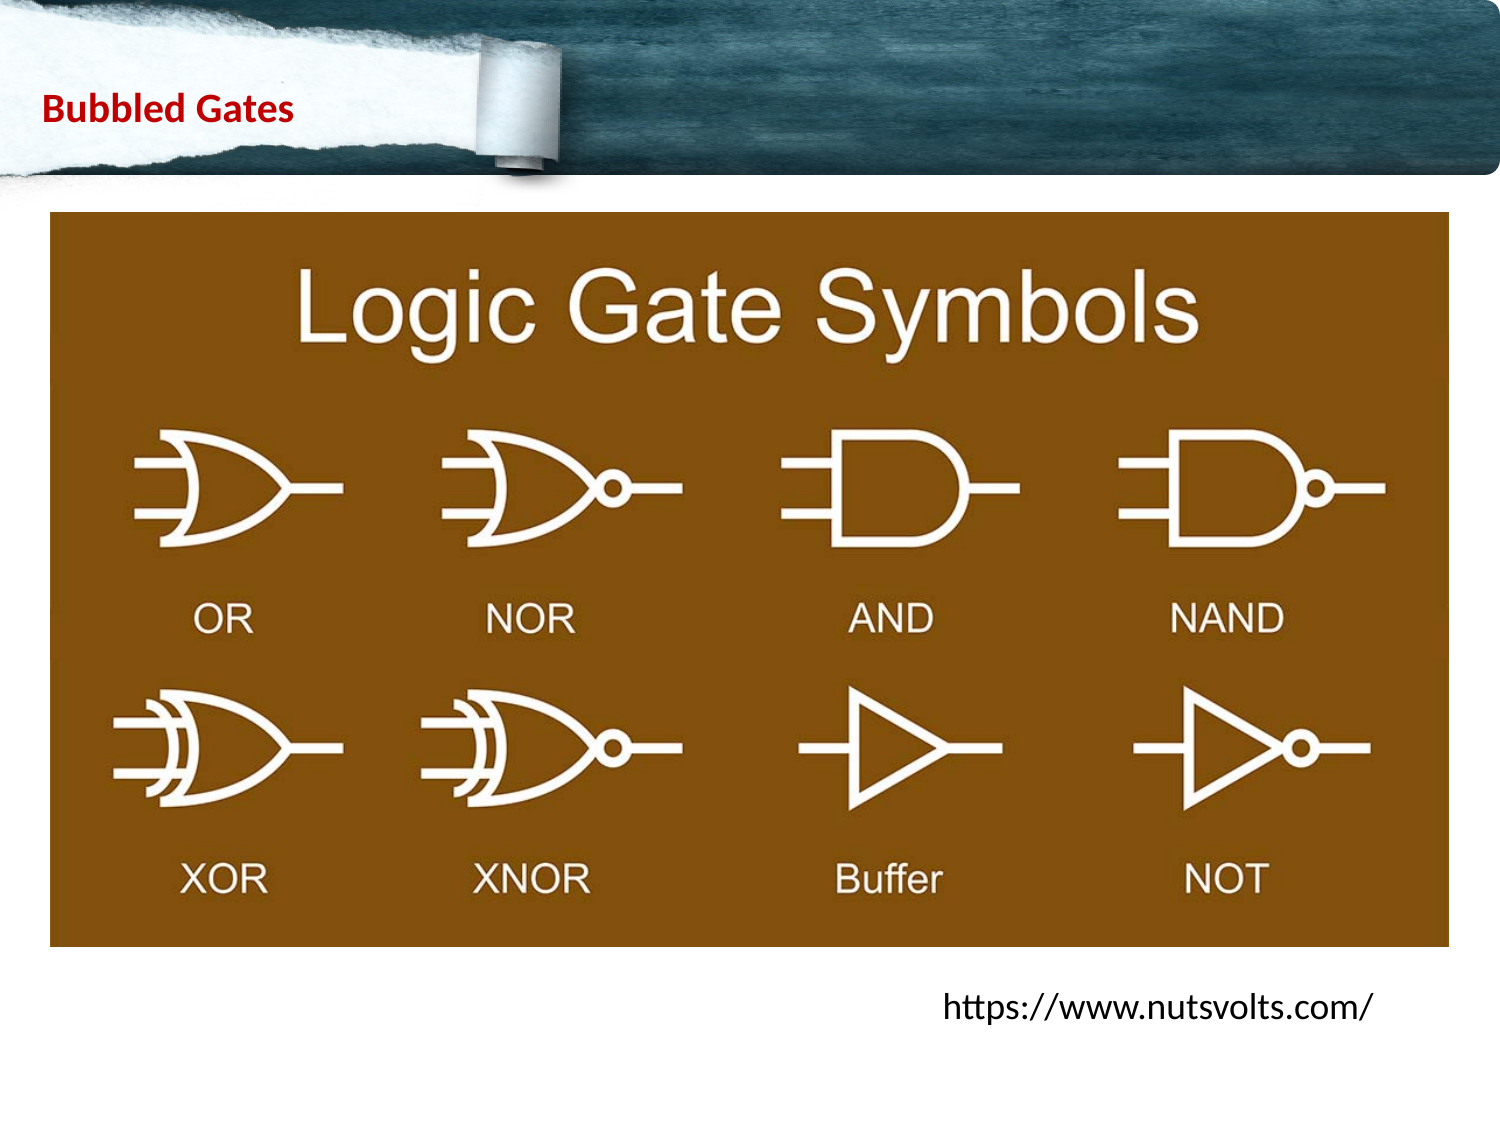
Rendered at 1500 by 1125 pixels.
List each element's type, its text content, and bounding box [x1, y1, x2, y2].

text_box https://www.nutsvolts.com/ [927, 974, 1390, 1035]
picture [0, 0, 1500, 948]
